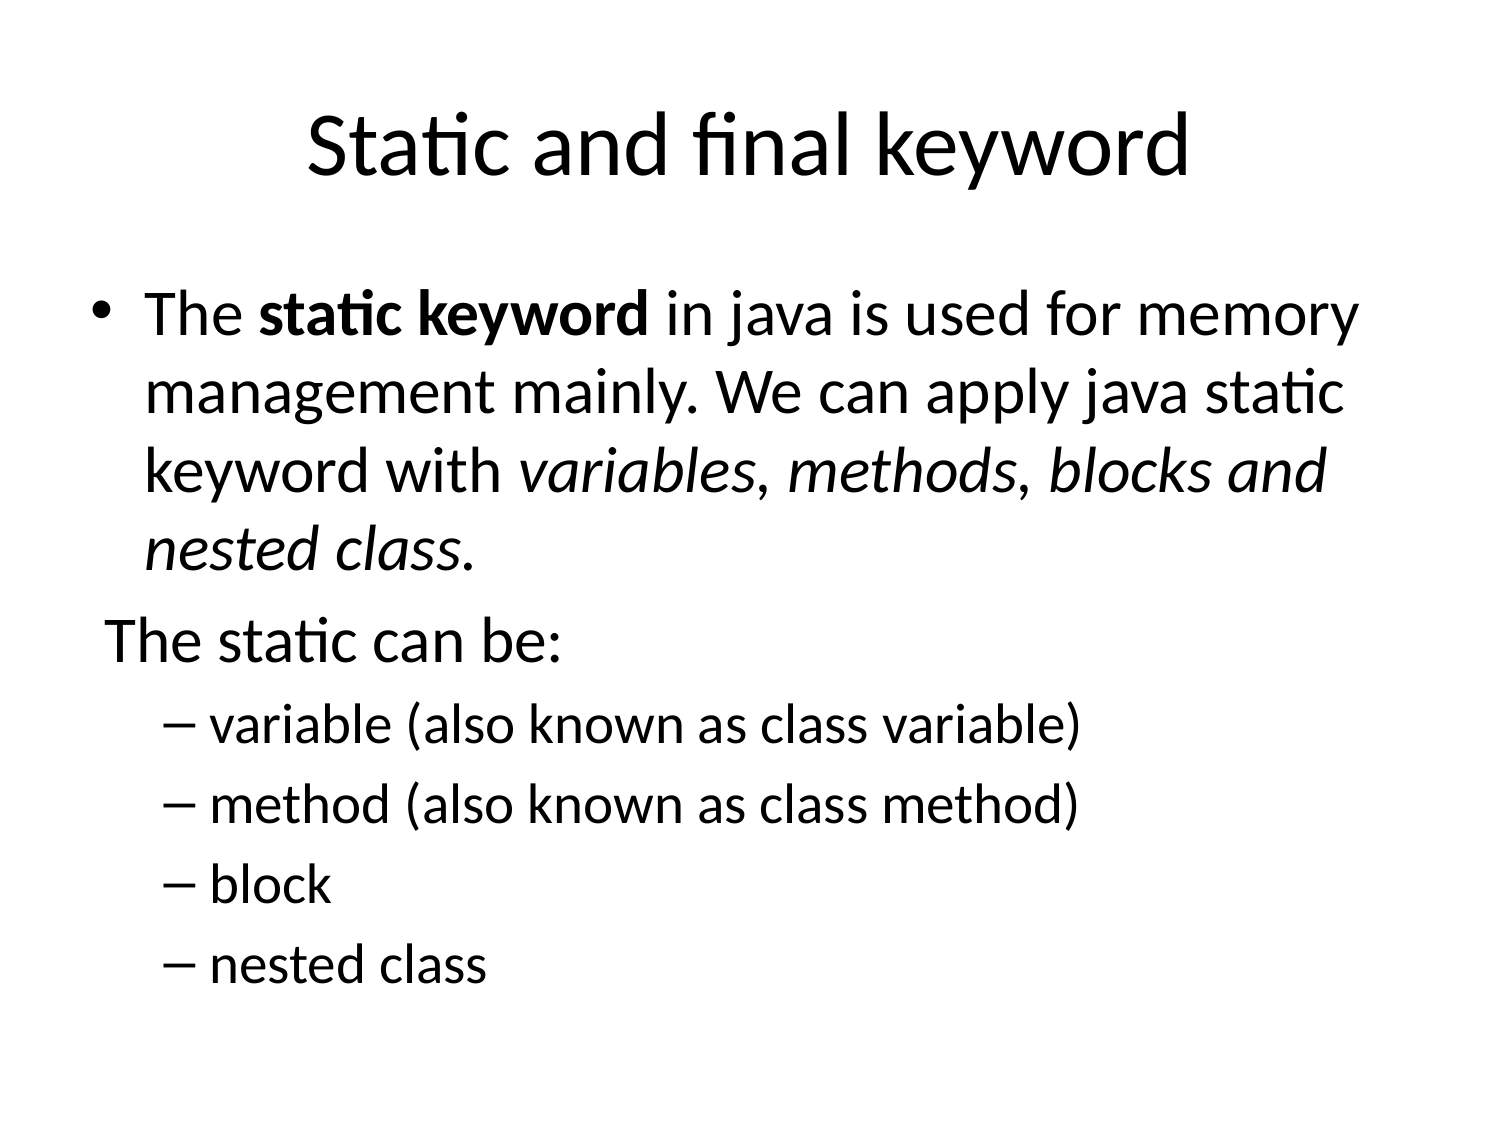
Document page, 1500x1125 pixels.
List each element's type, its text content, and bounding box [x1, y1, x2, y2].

title Static and final keyword [75, 45, 1425, 233]
list The static keyword in java is used for memory management mainly. We can apply java static keyword with variables, methods, blocks and nested class. The static can be: variable (also known as class variable) method (also known as class method) block nested class [75, 262, 1425, 1005]
